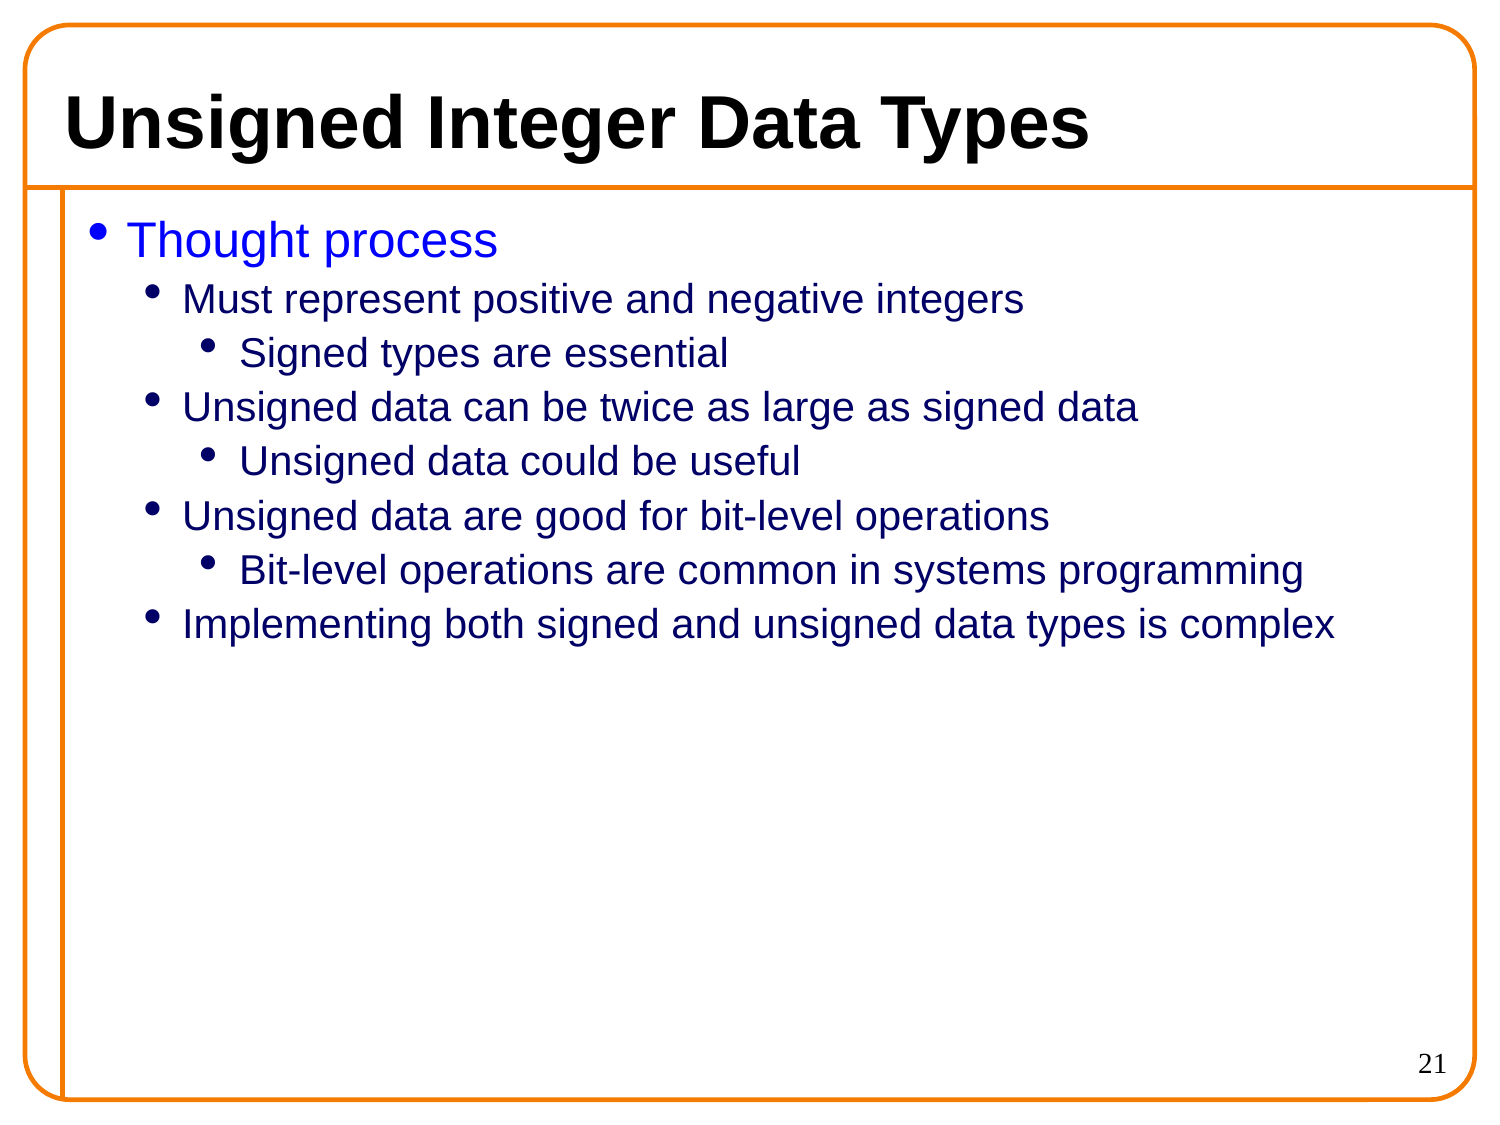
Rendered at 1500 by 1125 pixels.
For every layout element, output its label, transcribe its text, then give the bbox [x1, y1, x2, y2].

text_box Unsigned Integer Data Types [49, 62, 1450, 175]
text_box Thought process Must represent positive and negative integers Signed types are essential Unsigned data can be twice as large as signed data Unsigned data could be useful Unsigned data are good for bit-level operations Bit-level operations are common in systems programming Implementing both signed and unsigned data types is complex [74, 200, 1463, 1100]
